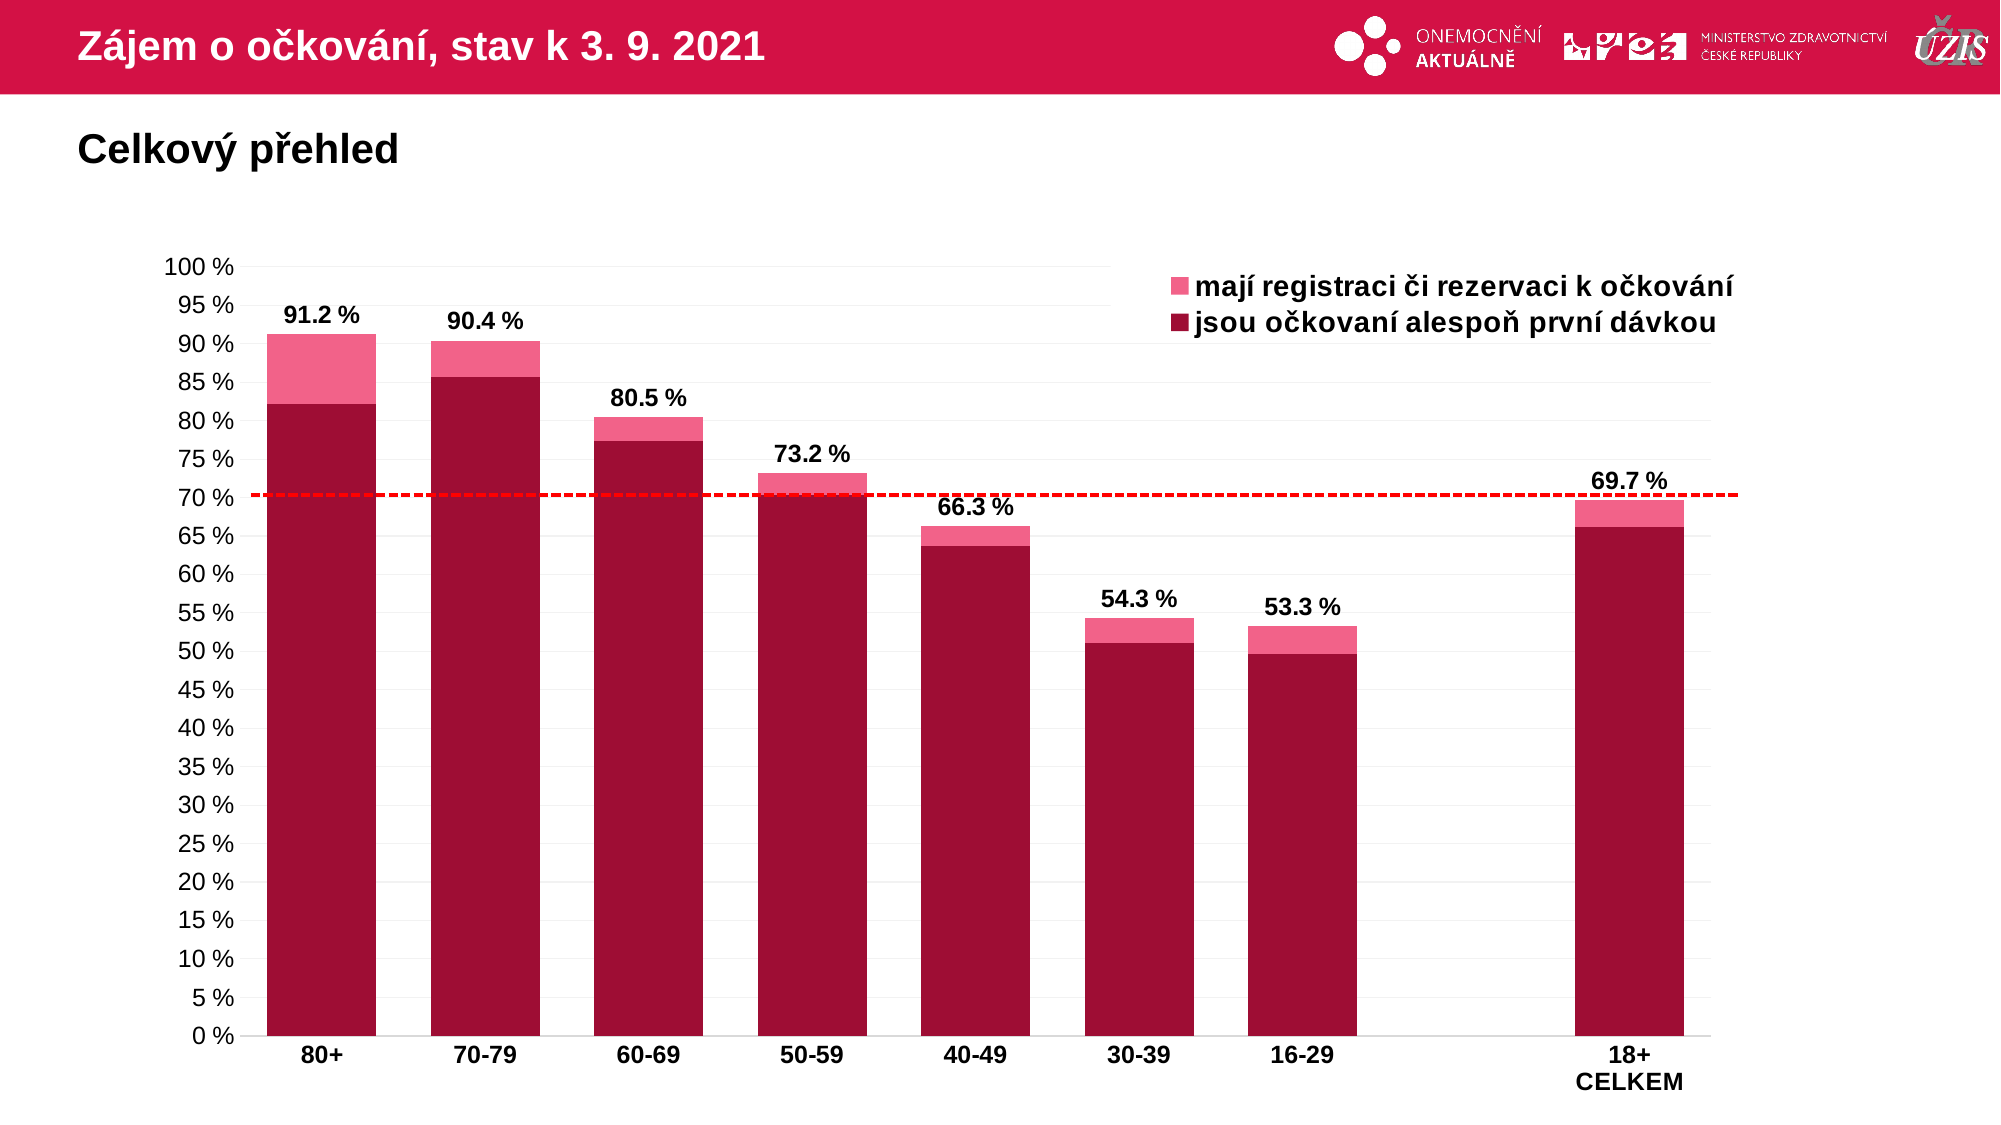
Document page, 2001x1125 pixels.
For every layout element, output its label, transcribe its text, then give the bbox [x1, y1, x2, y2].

picture [1915, 15, 1989, 66]
text_box Celkový přehled [62, 113, 1922, 179]
picture [1563, 31, 1888, 60]
chart [163, 239, 1822, 1099]
picture [1334, 16, 1542, 76]
title Zájem o očkování, stav k 3. 9. 2021 [62, 0, 948, 95]
